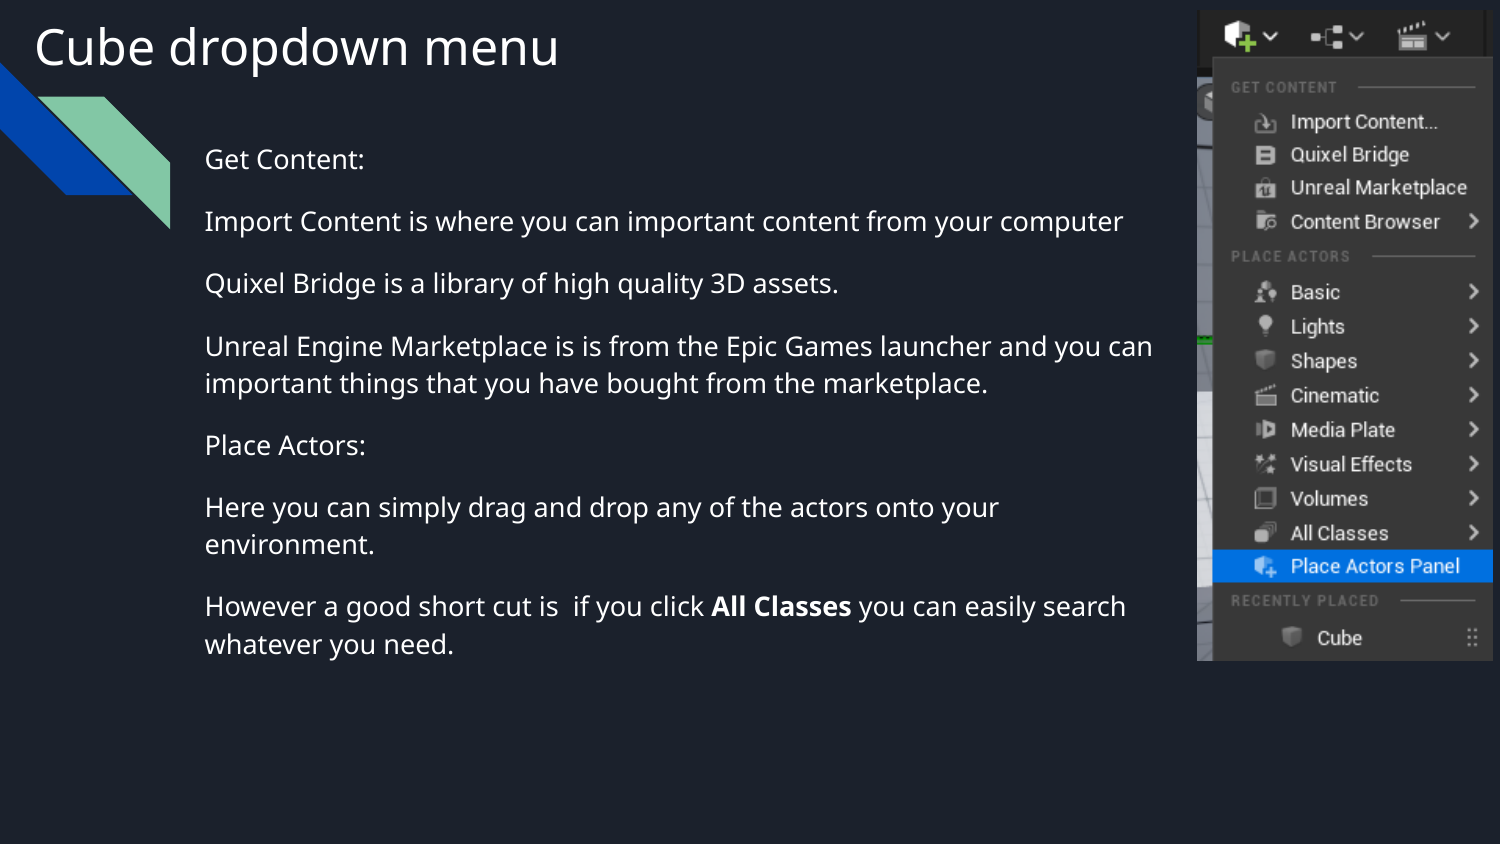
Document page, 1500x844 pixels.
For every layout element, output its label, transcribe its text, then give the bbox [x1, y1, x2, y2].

list Get Content: Import Content is where you can important content from your computer Quixel Bridge is a library of high quality 3D assets. Unreal Engine Marketplace is is from the Epic Games launcher and you can important things that you have bought from the marketplace. Place Actors: Here you can simply drag and drop any of the actors onto your environment. However a good short cut is if you click All Classes you can easily search whatever you need. [189, 122, 1183, 696]
title Cube dropdown menu [19, 0, 1174, 150]
picture [1197, 10, 1493, 661]
